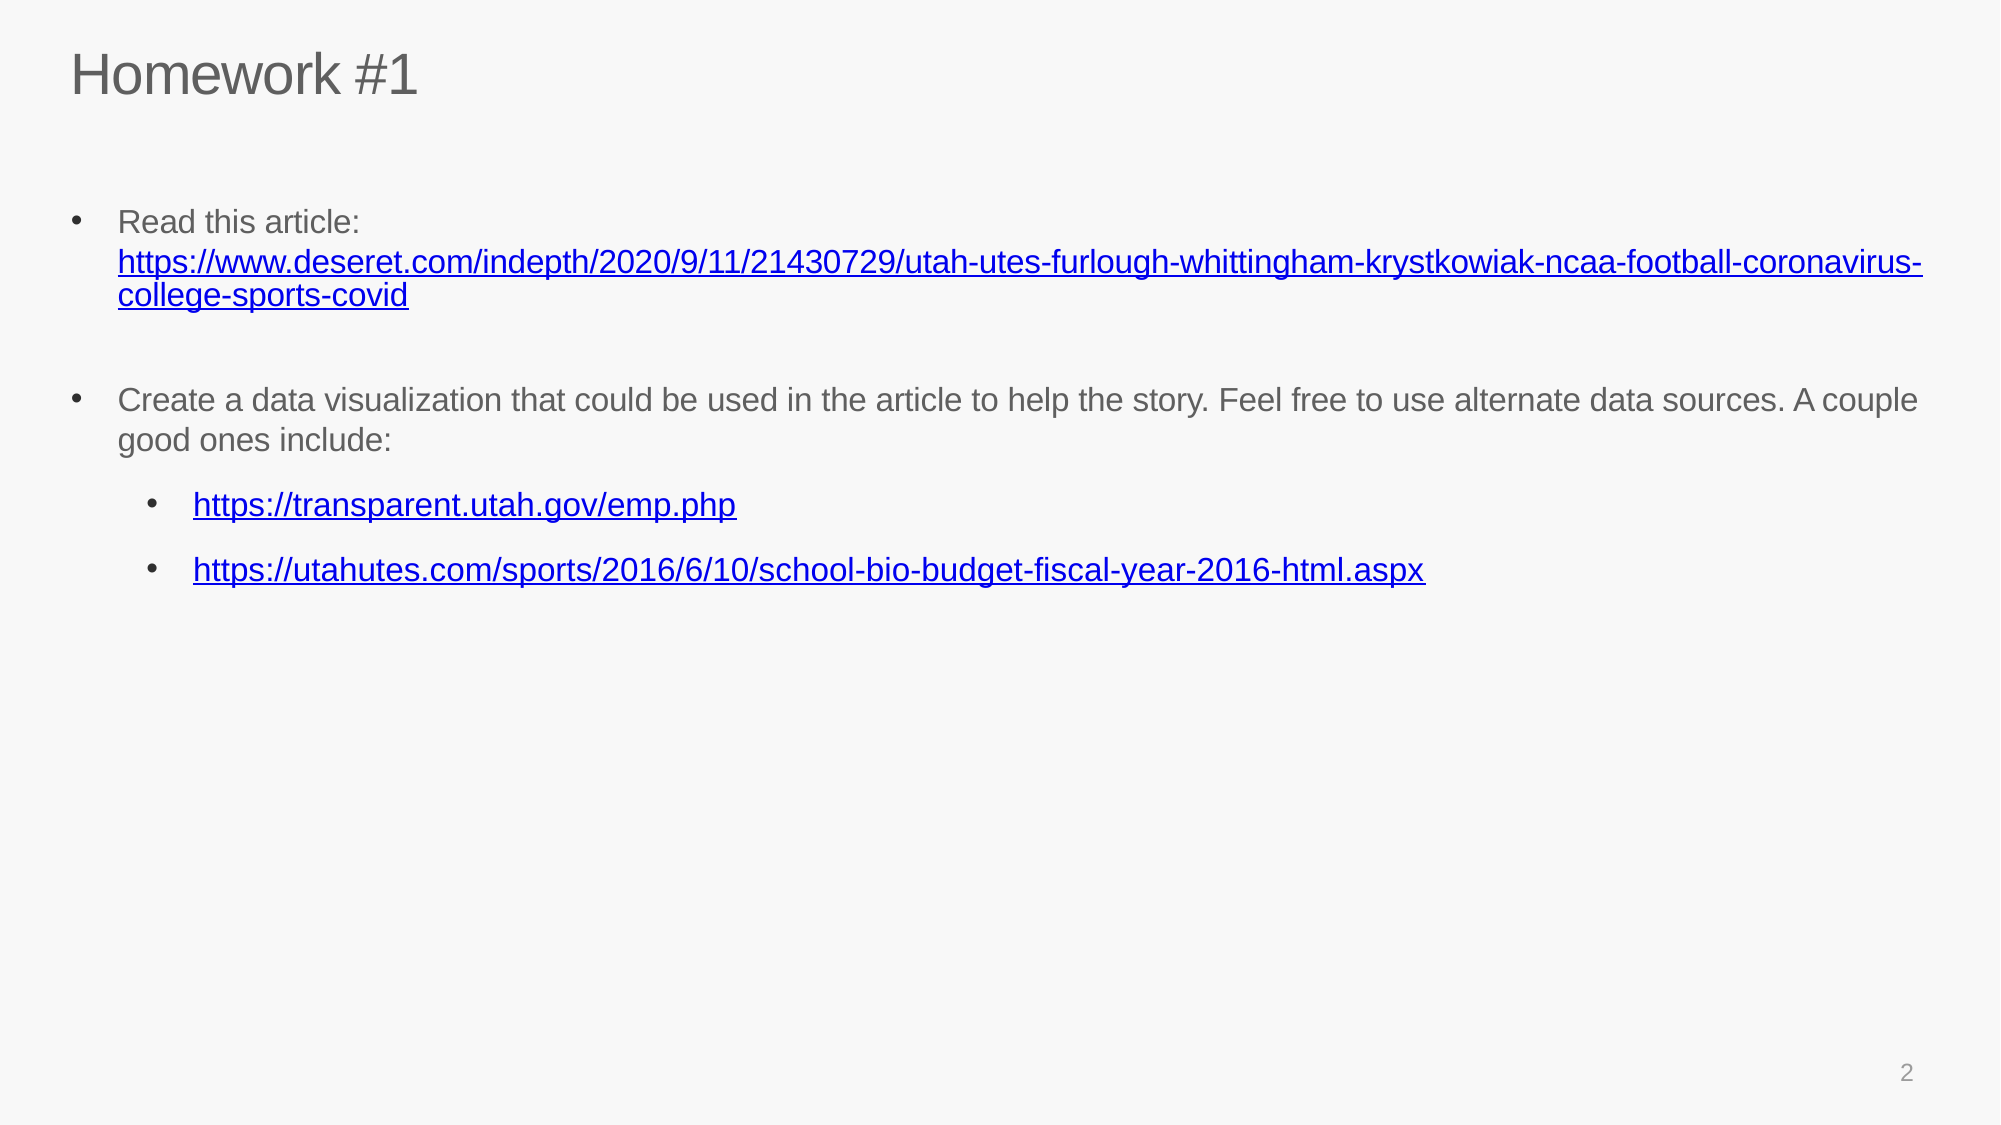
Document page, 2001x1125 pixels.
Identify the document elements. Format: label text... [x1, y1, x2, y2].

list Read this article: https://www.deseret.com/indepth/2020/9/11/21430729/utah-utes-furlough-whittingham-krystkowiak-ncaa-football-coronavirus-college-sports-covid Create a data visualization that could be used in the article to help the story. Feel free to use alternate data sources. A couple good ones include: https://transparent.utah.gov/emp.php https://utahutes.com/sports/2016/6/10/school-bio-budget-fiscal-year-2016-html.aspx [70, 200, 1930, 960]
slide_number 2 [1479, 1041, 1930, 1102]
title Homework #1 [70, 45, 1930, 180]
